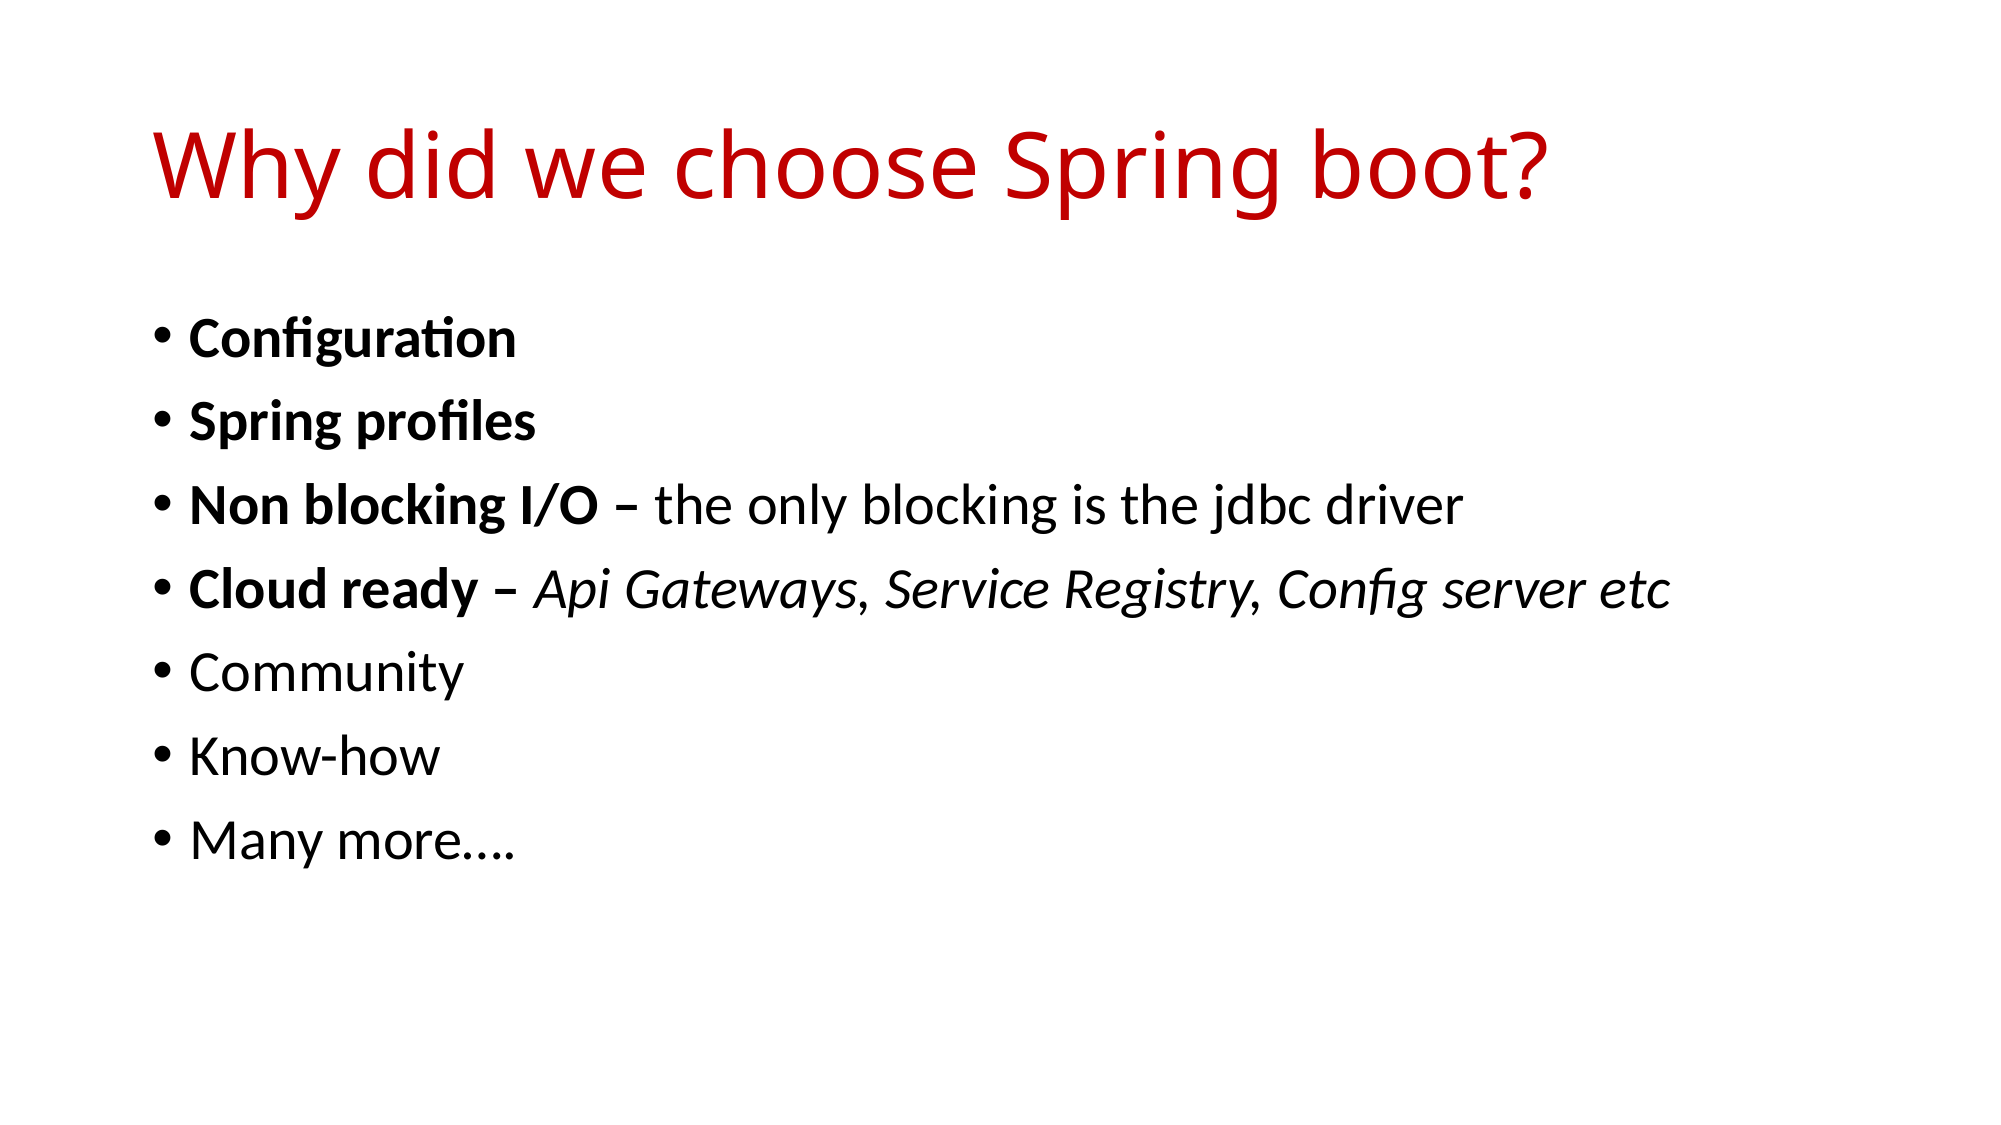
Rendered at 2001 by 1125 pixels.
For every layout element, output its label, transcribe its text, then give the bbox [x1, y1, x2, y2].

title Why did we choose Spring boot? [137, 59, 1863, 278]
list Configuration Spring profiles Non blocking I/O – the only blocking is the jdbc driver Cloud ready – Api Gateways, Service Registry, Config server etc Community Know-how Many more…. [137, 299, 1863, 1014]
